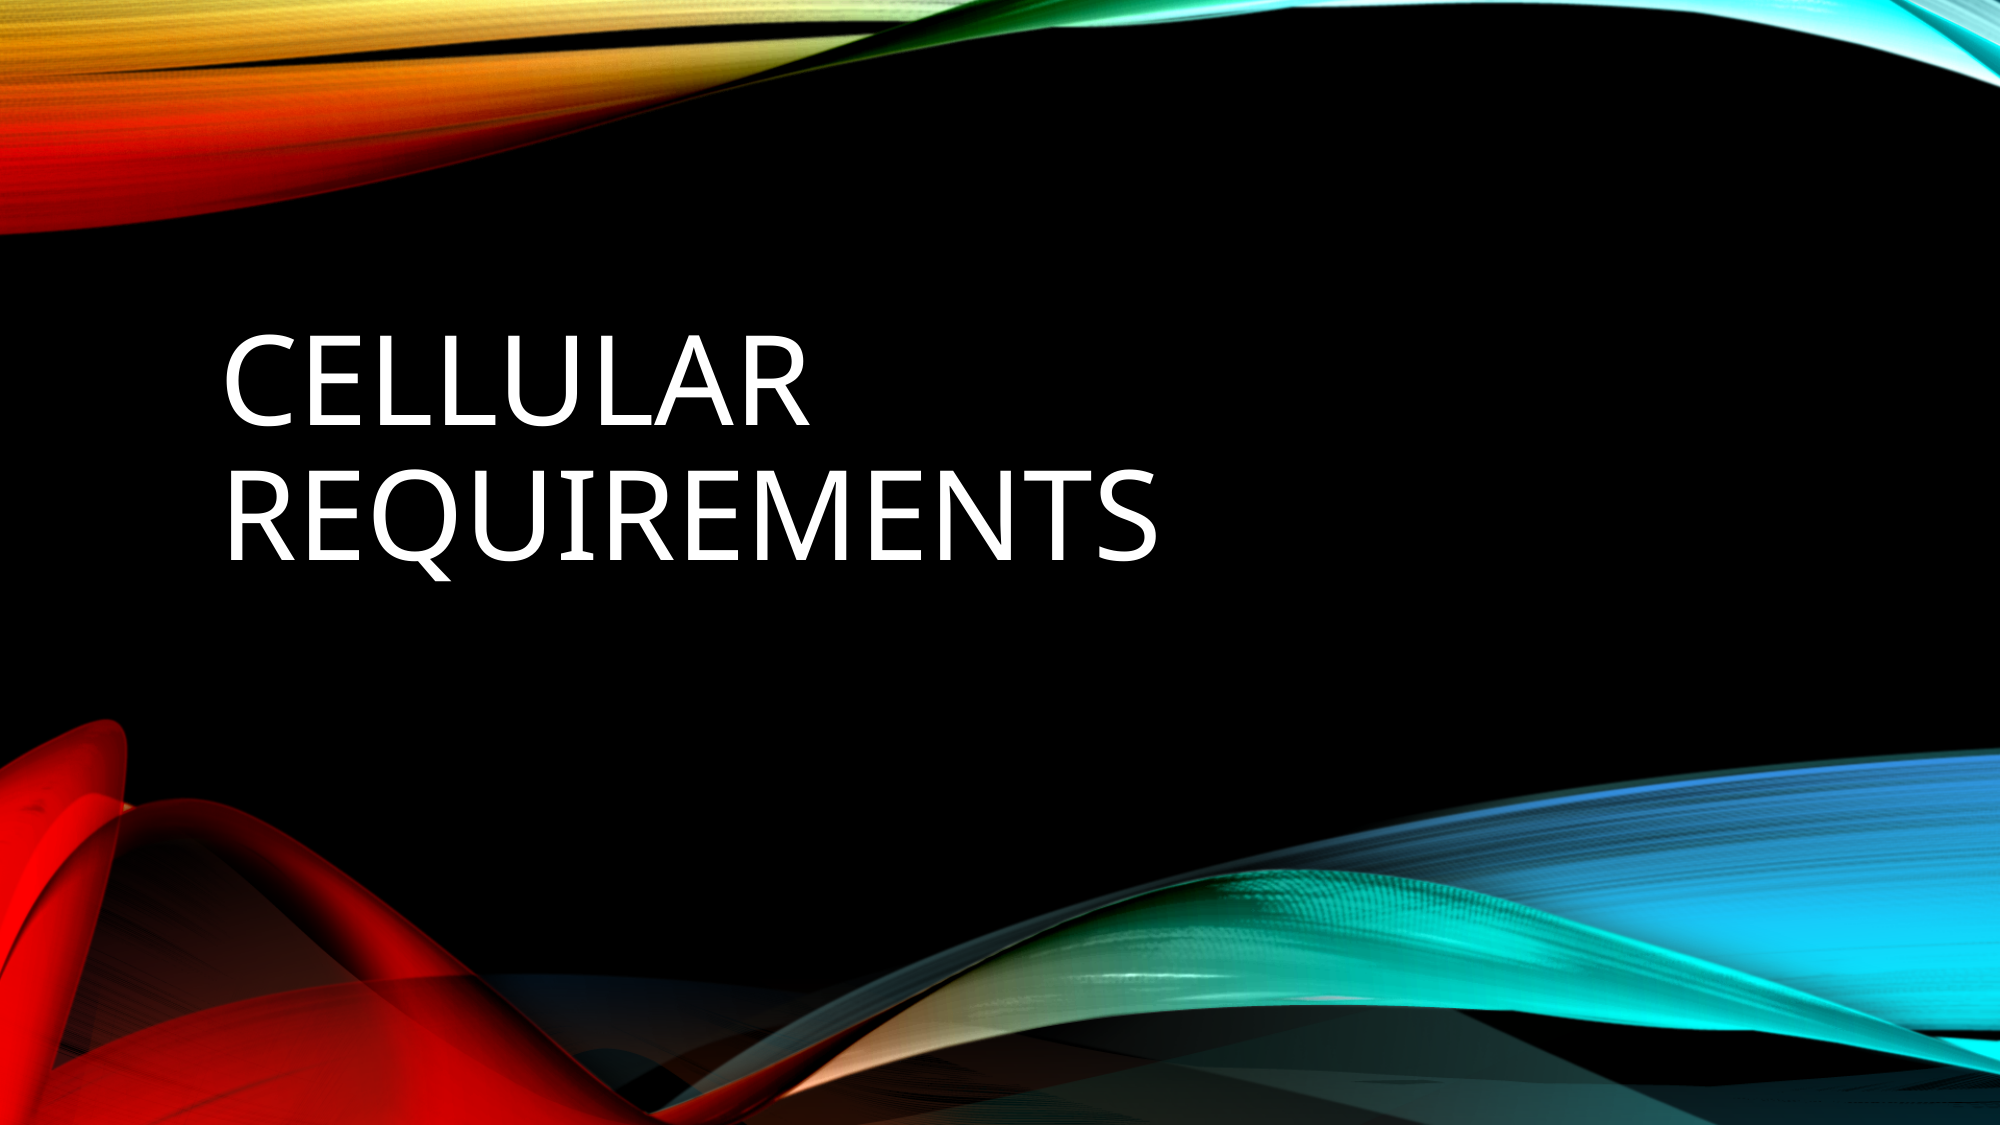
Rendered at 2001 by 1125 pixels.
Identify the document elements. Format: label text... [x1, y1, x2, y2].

title Cellular requirements [204, 295, 1789, 596]
picture [0, 0, 2000, 237]
picture [0, 717, 2000, 1125]
